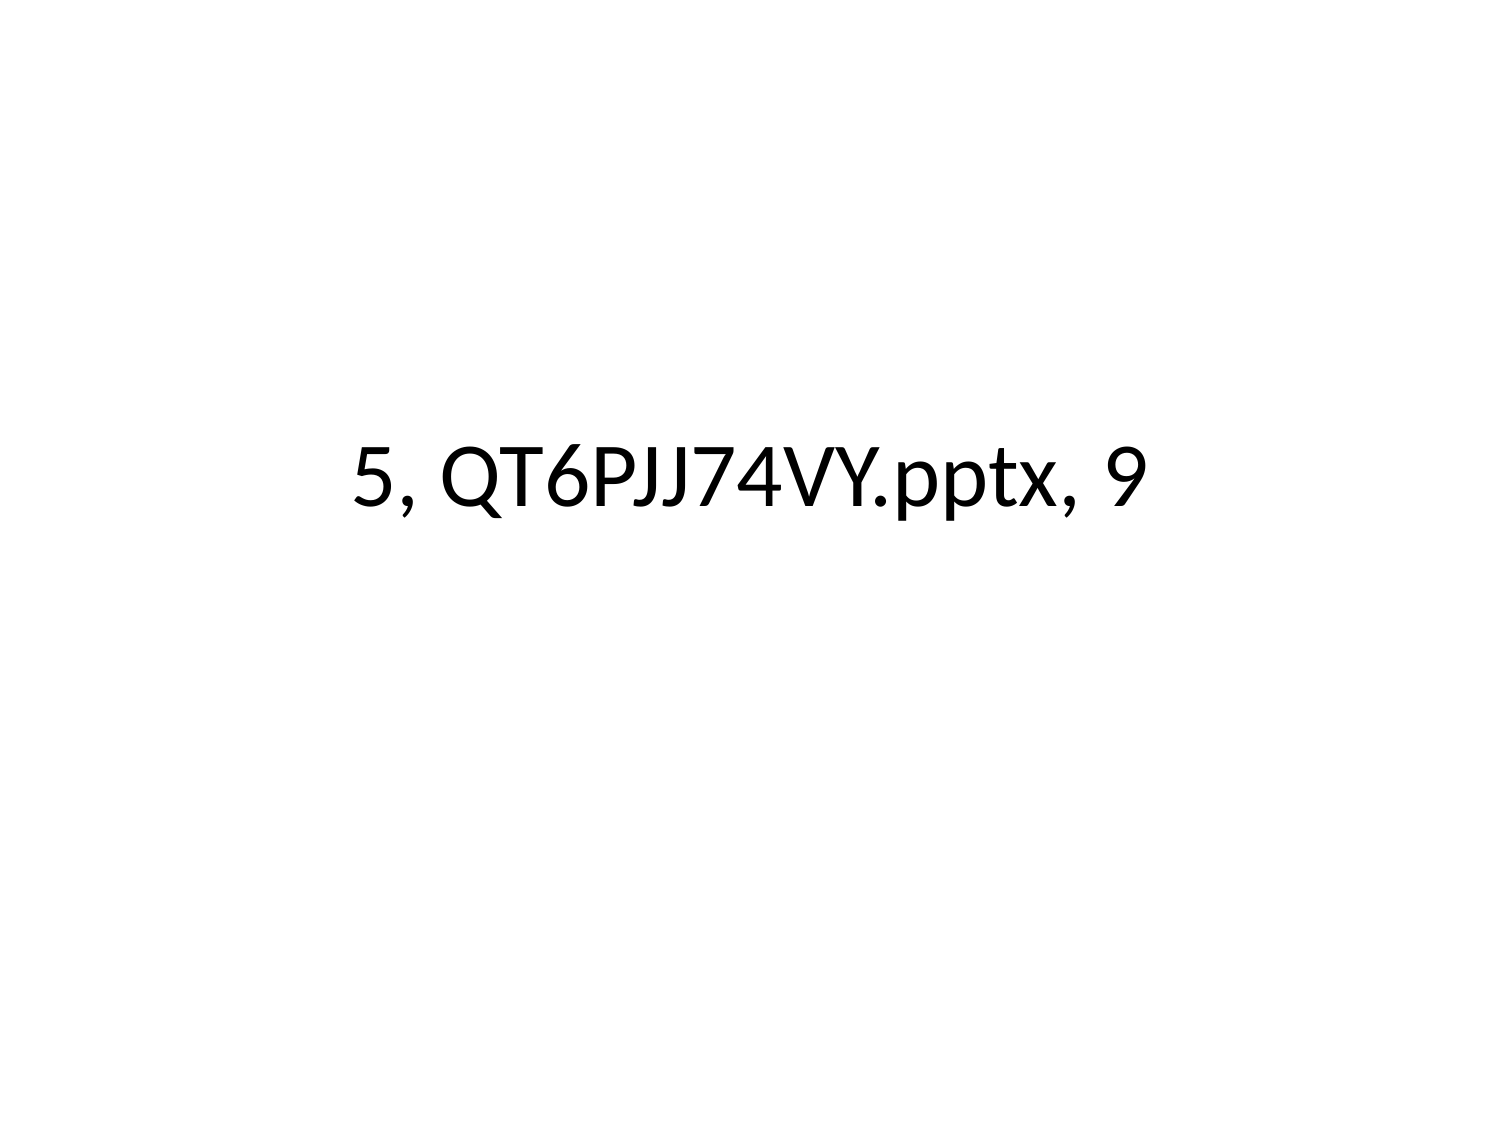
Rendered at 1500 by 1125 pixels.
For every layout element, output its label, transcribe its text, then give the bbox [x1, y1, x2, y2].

title 5, QT6PJJ74VY.pptx, 9 [112, 349, 1388, 591]
